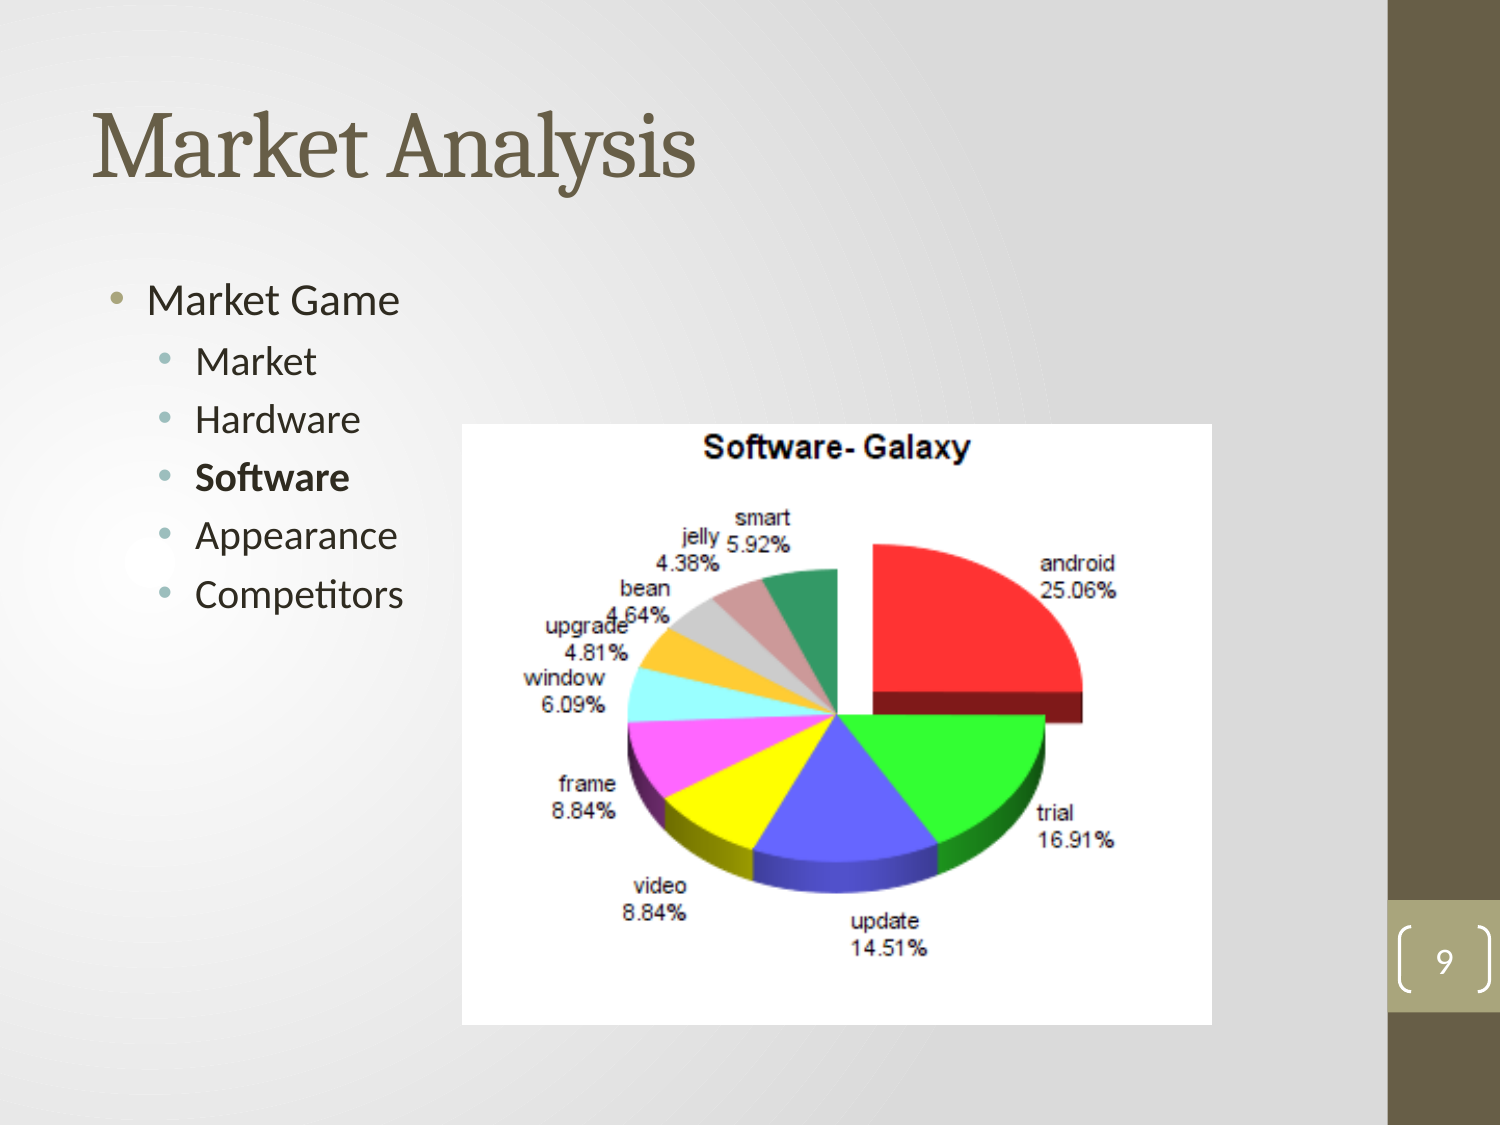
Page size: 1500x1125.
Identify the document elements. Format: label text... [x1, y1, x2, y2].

slide_number 9 [1397, 925, 1492, 994]
picture [461, 424, 1213, 1026]
list Market Game Market Hardware Software Appearance Competitors [75, 262, 1325, 1050]
title Market Analysis [75, 45, 1325, 233]
